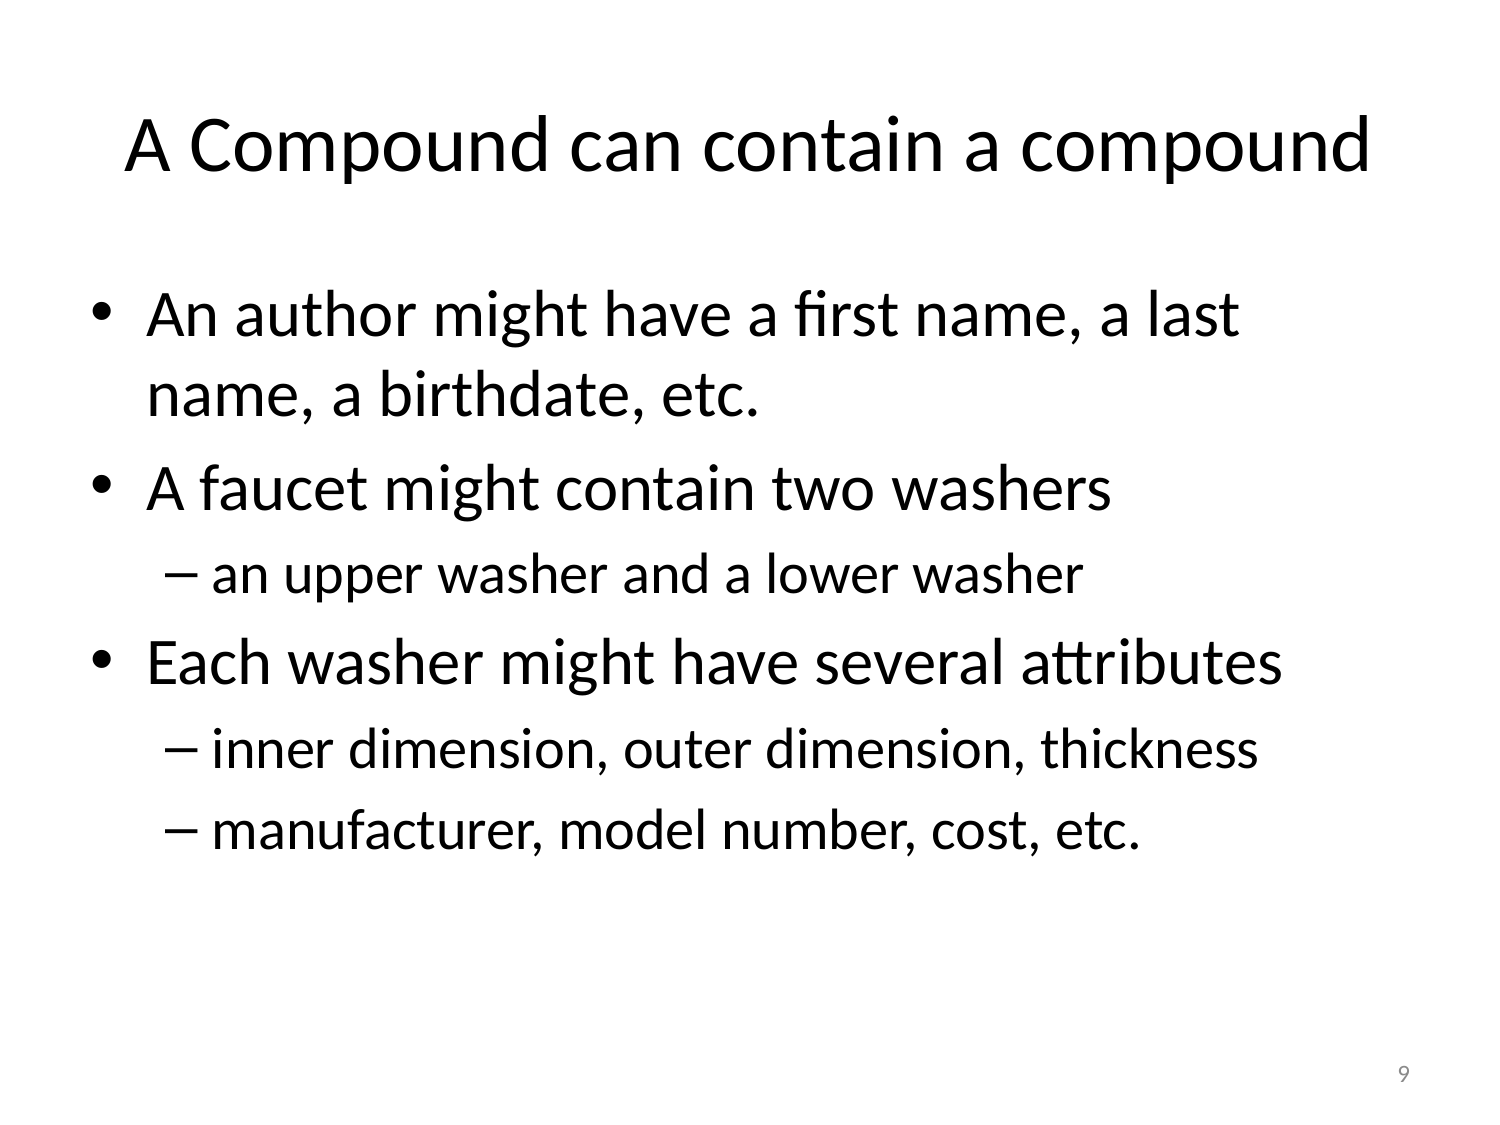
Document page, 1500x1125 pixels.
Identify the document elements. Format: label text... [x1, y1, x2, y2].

title A Compound can contain a compound [75, 45, 1425, 233]
slide_number 9 [1074, 1042, 1425, 1103]
list An author might have a first name, a last name, a birthdate, etc. A faucet might contain two washers an upper washer and a lower washer Each washer might have several attributes inner dimension, outer dimension, thickness manufacturer, model number, cost, etc. [75, 262, 1425, 1005]
